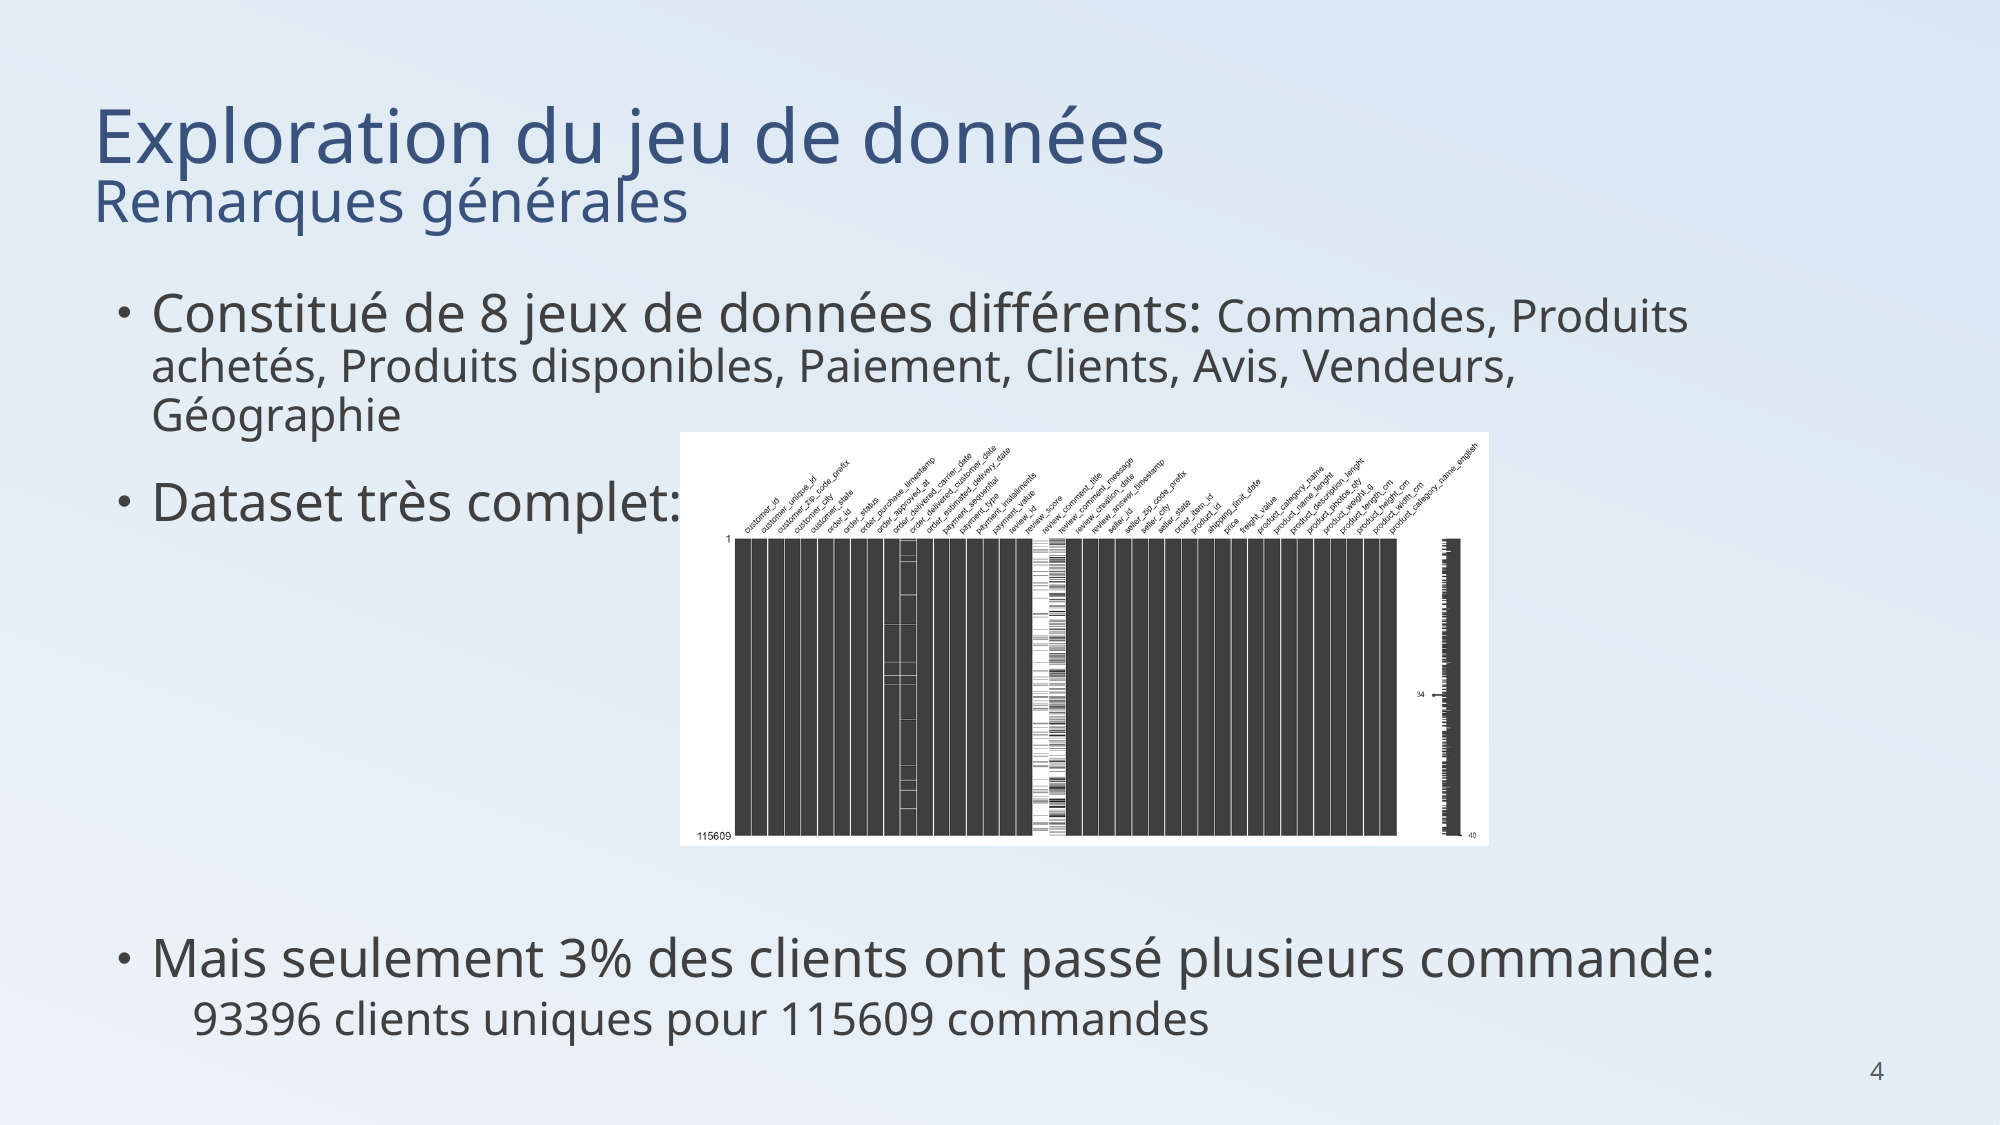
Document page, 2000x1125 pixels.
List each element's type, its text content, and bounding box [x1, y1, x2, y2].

title Exploration du jeu de données Remarques générales [78, 66, 1879, 242]
picture [680, 432, 1489, 846]
list Constitué de 8 jeux de données différents: Commandes, Produits achetés, Produits disponibles, Paiement, Clients, Avis, Vendeurs, Géographie Dataset très complet: Mais seulement 3% des clients ont passé plusieurs commande: 93396 clients uniques pour 115609 commandes [101, 278, 1790, 1059]
slide_number 4 [1432, 1042, 1900, 1103]
